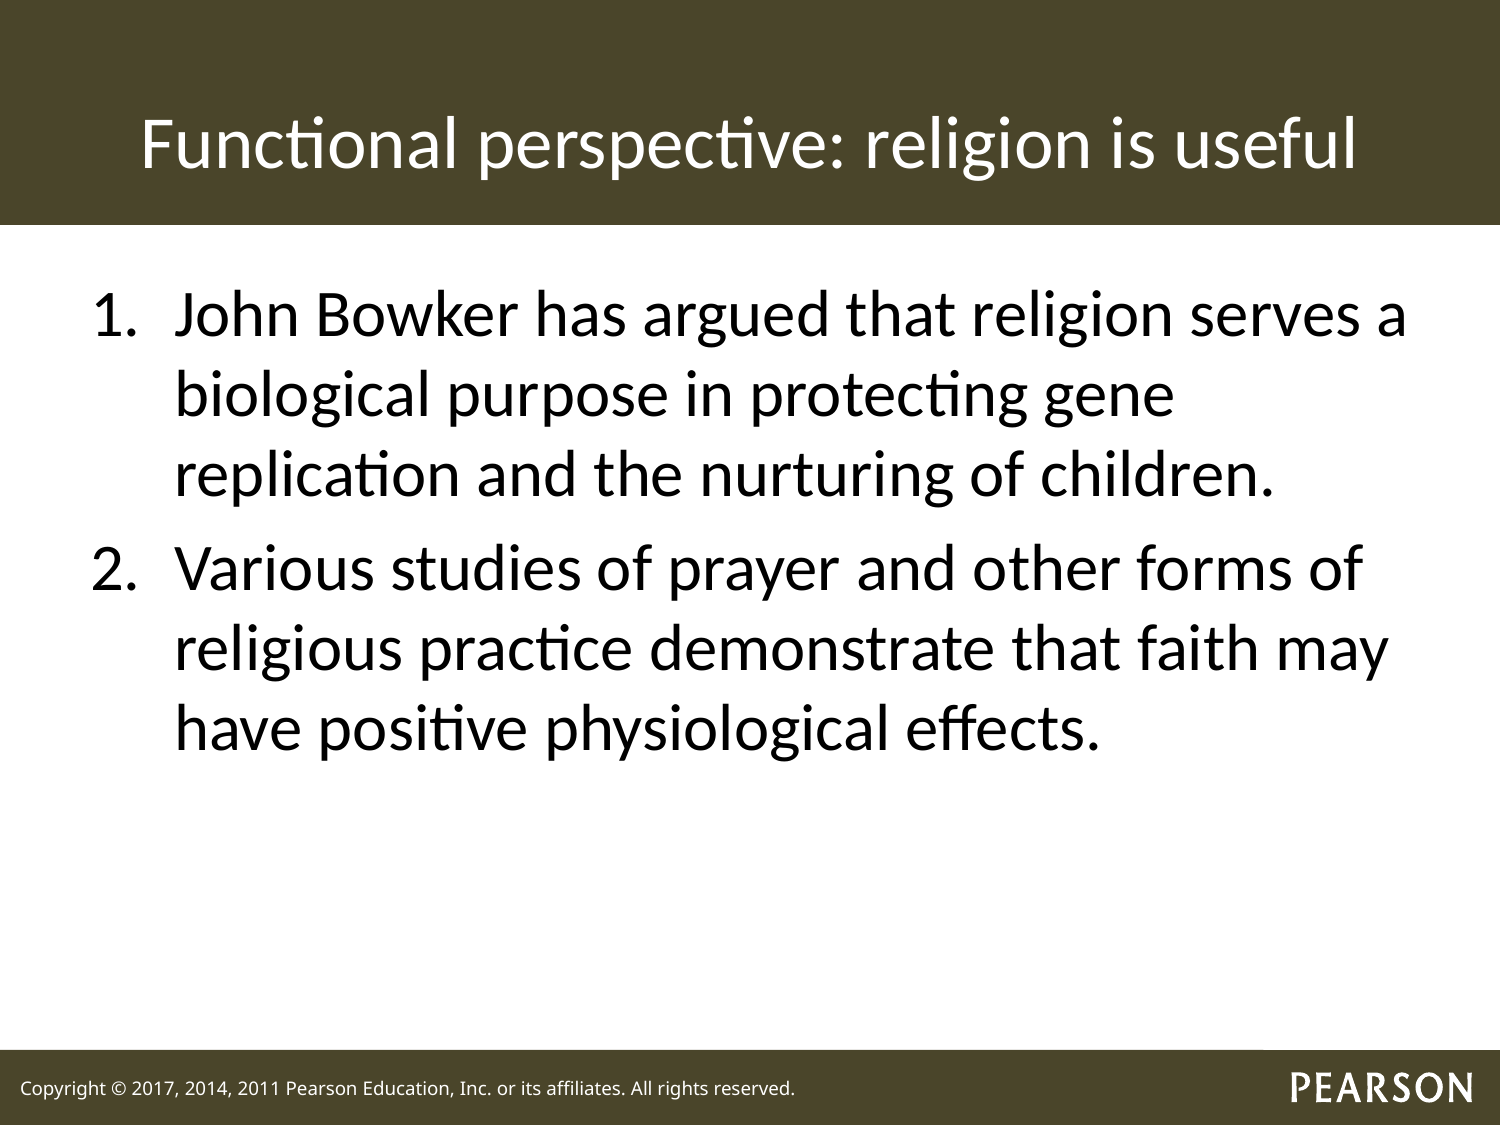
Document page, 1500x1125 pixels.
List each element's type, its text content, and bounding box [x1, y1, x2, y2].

list John Bowker has argued that religion serves a biological purpose in protecting gene replication and the nurturing of children. Various studies of prayer and other forms of religious practice demonstrate that faith may have positive physiological effects. [75, 262, 1425, 1005]
title Functional perspective: religion is useful [75, 45, 1425, 233]
